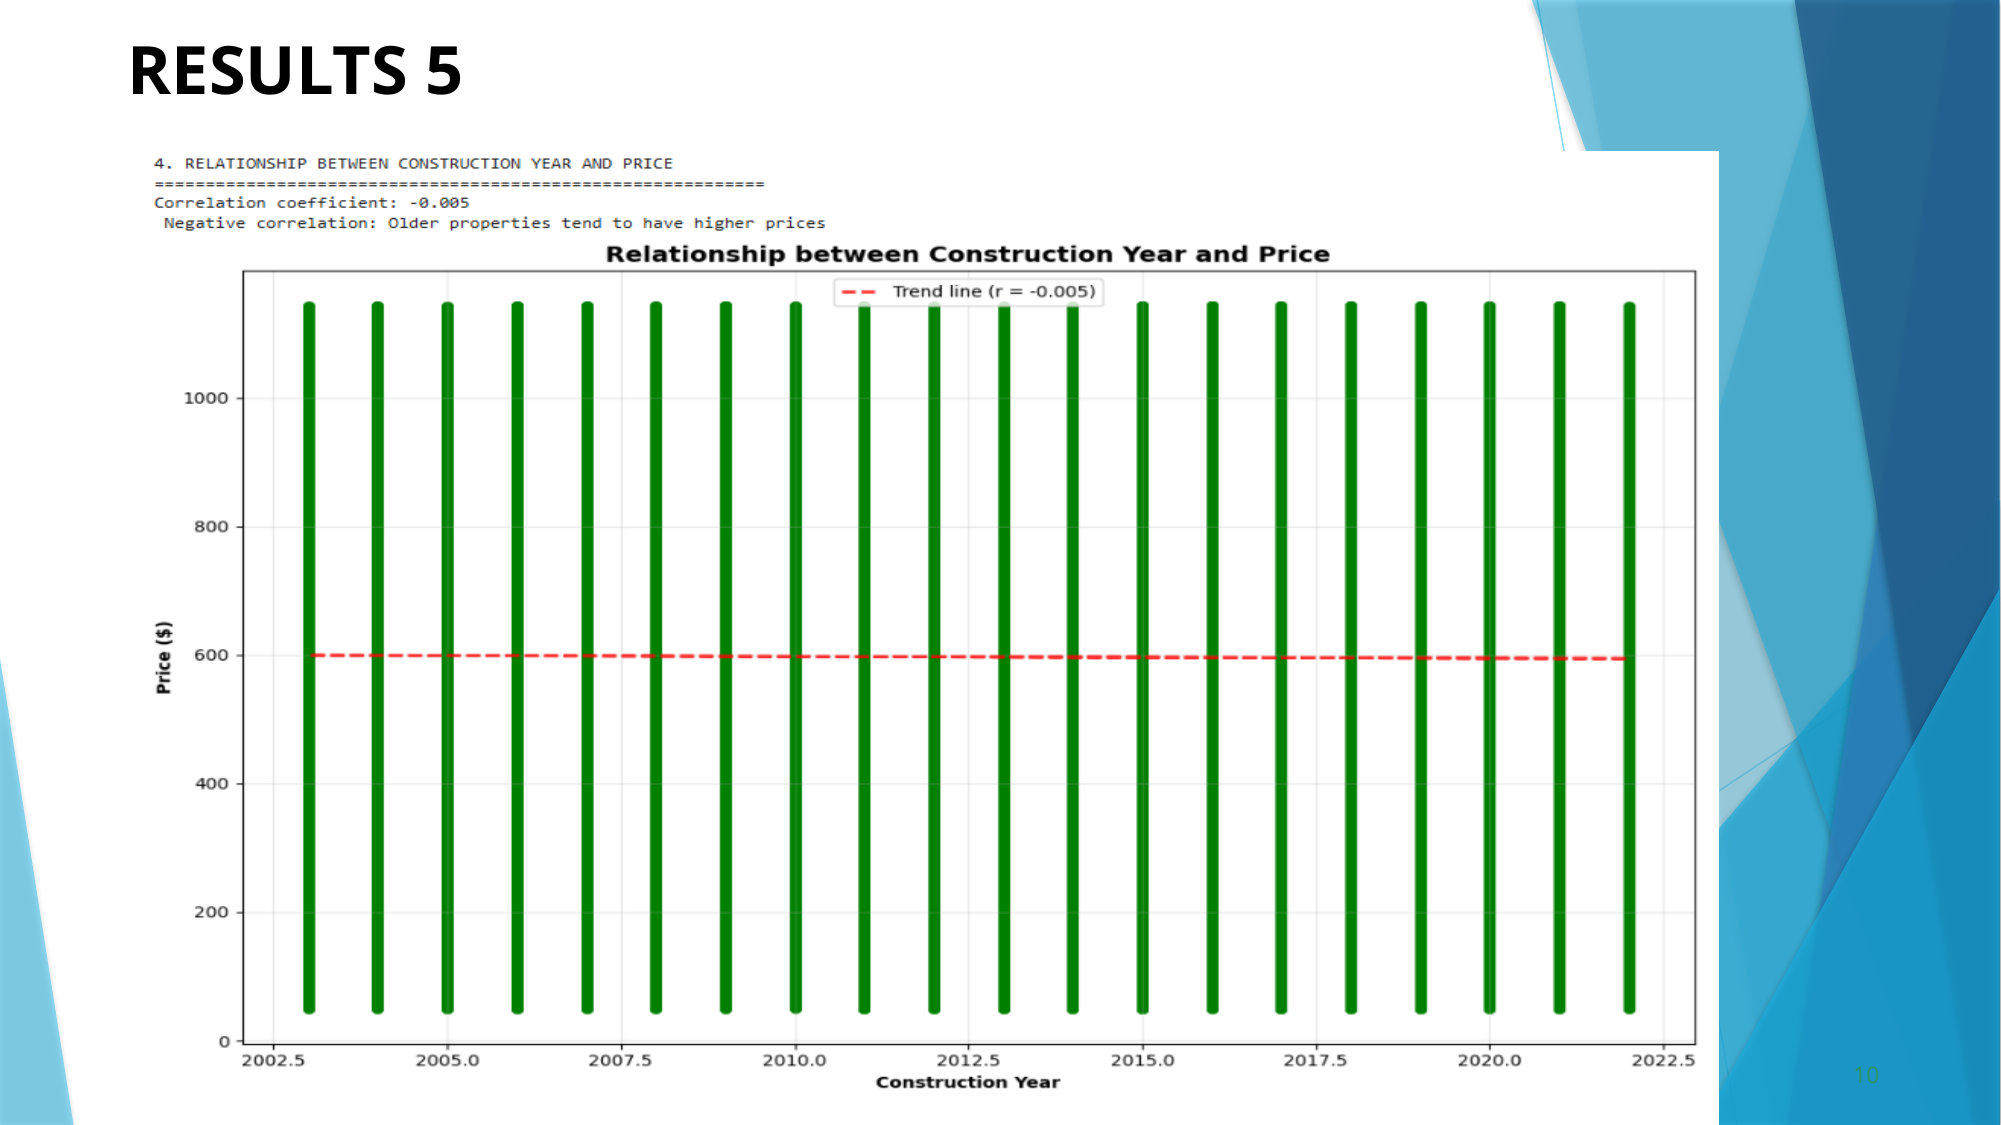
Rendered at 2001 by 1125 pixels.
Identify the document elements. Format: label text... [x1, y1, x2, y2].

title RESULTS 5 [112, 20, 784, 150]
picture [112, 150, 1720, 1125]
